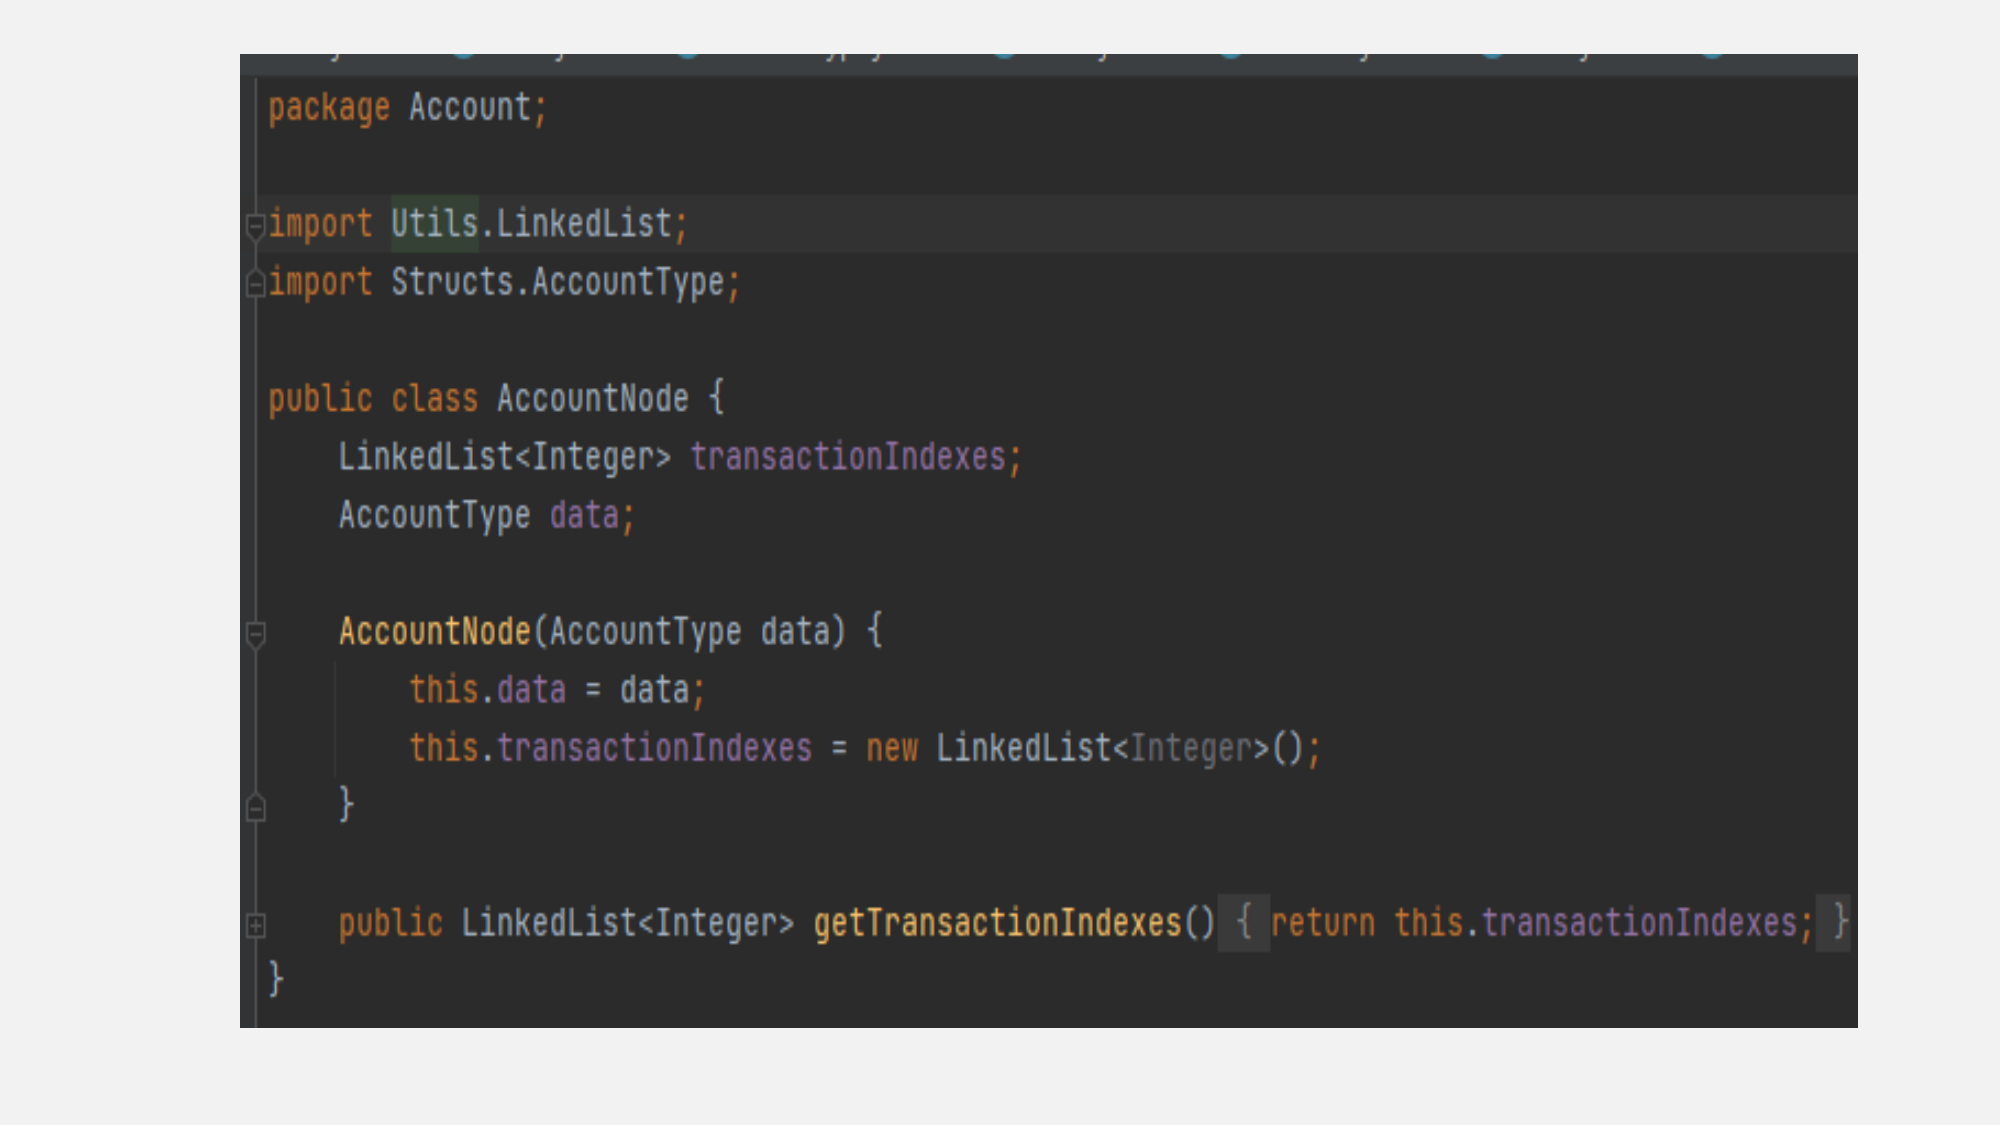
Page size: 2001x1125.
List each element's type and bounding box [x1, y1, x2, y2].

list [239, 54, 1858, 1028]
